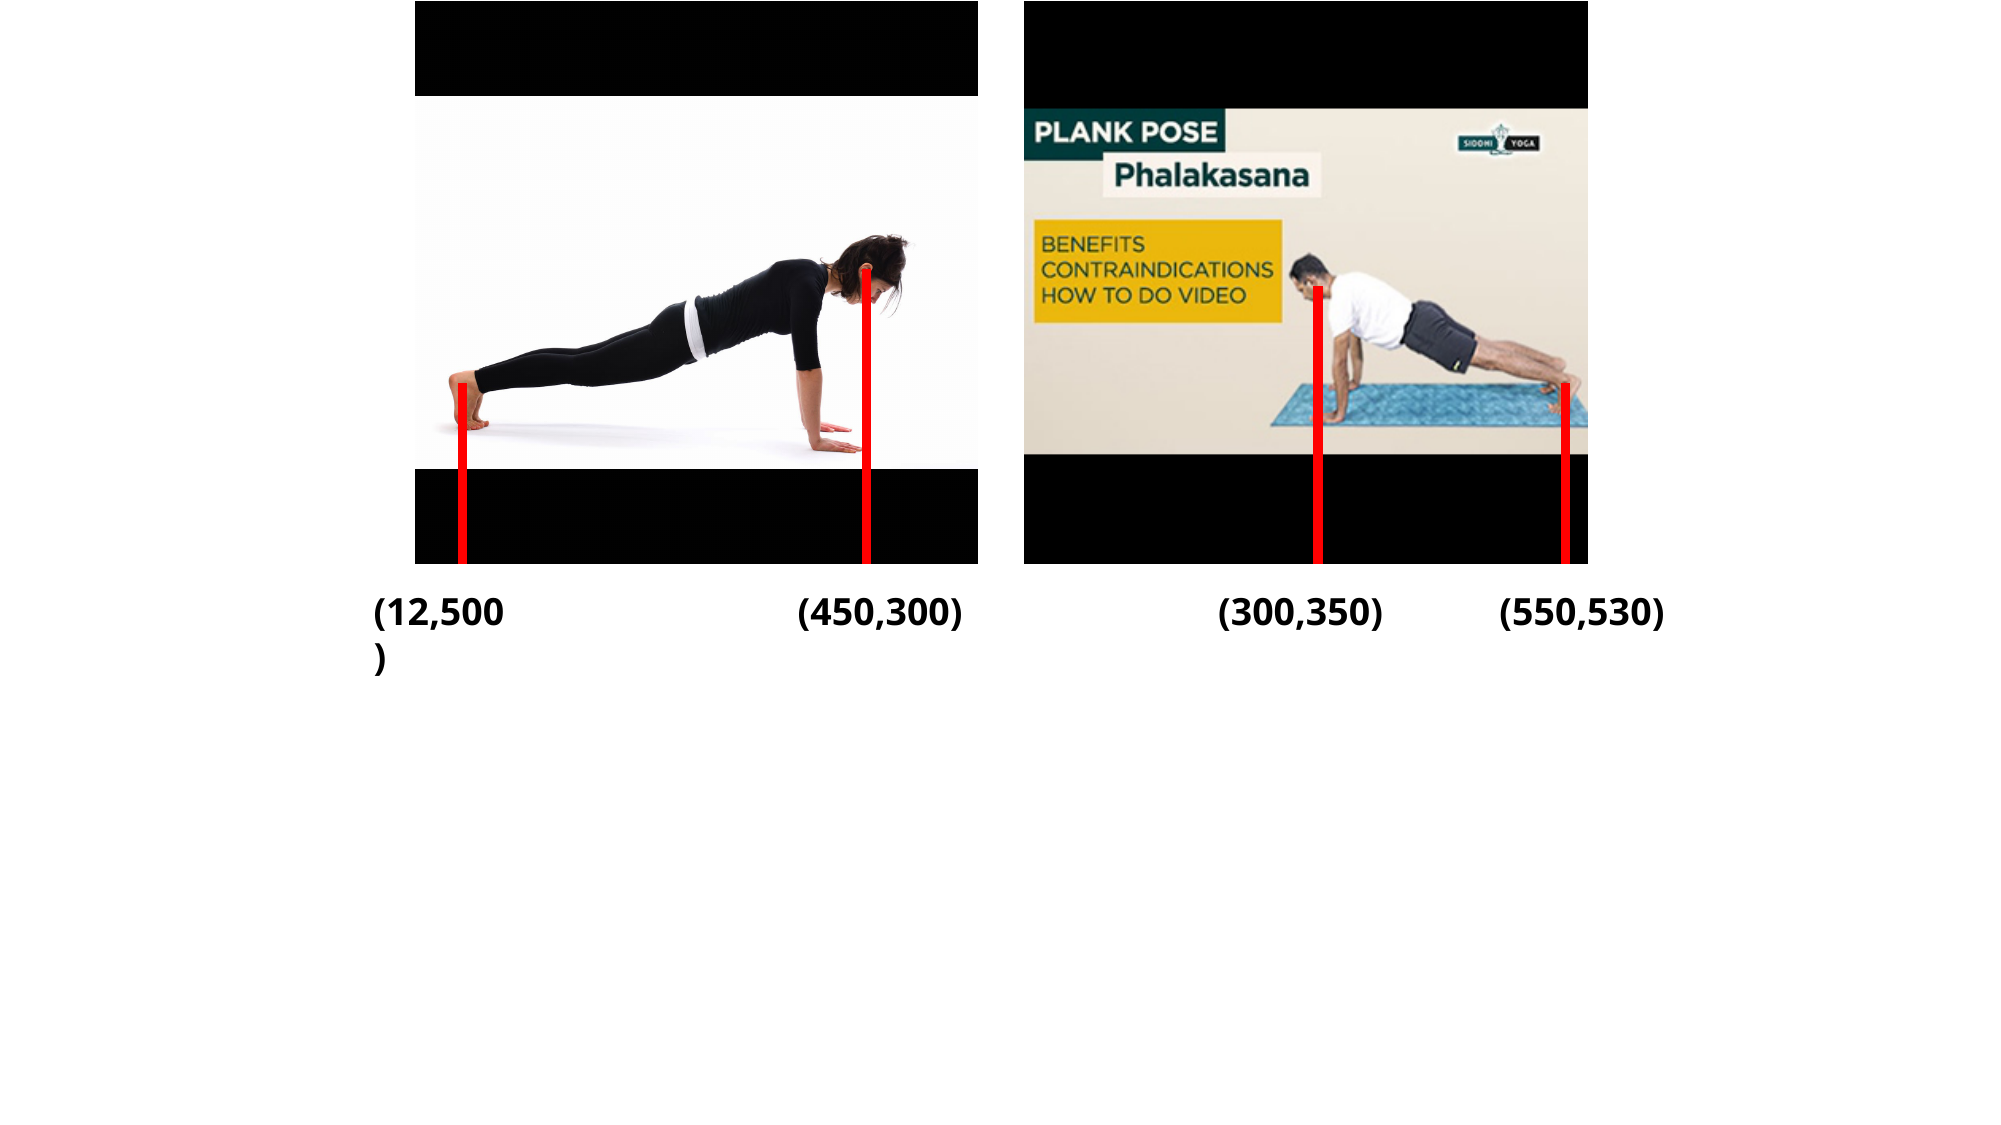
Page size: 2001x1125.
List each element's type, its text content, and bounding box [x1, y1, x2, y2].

text_box (300,350) [1203, 580, 1409, 641]
text_box (450,300) [782, 580, 989, 641]
picture [415, 1, 978, 564]
picture [1024, 1, 1588, 564]
text_box (12,500) [358, 580, 527, 686]
text_box (550,530) [1484, 580, 1690, 641]
